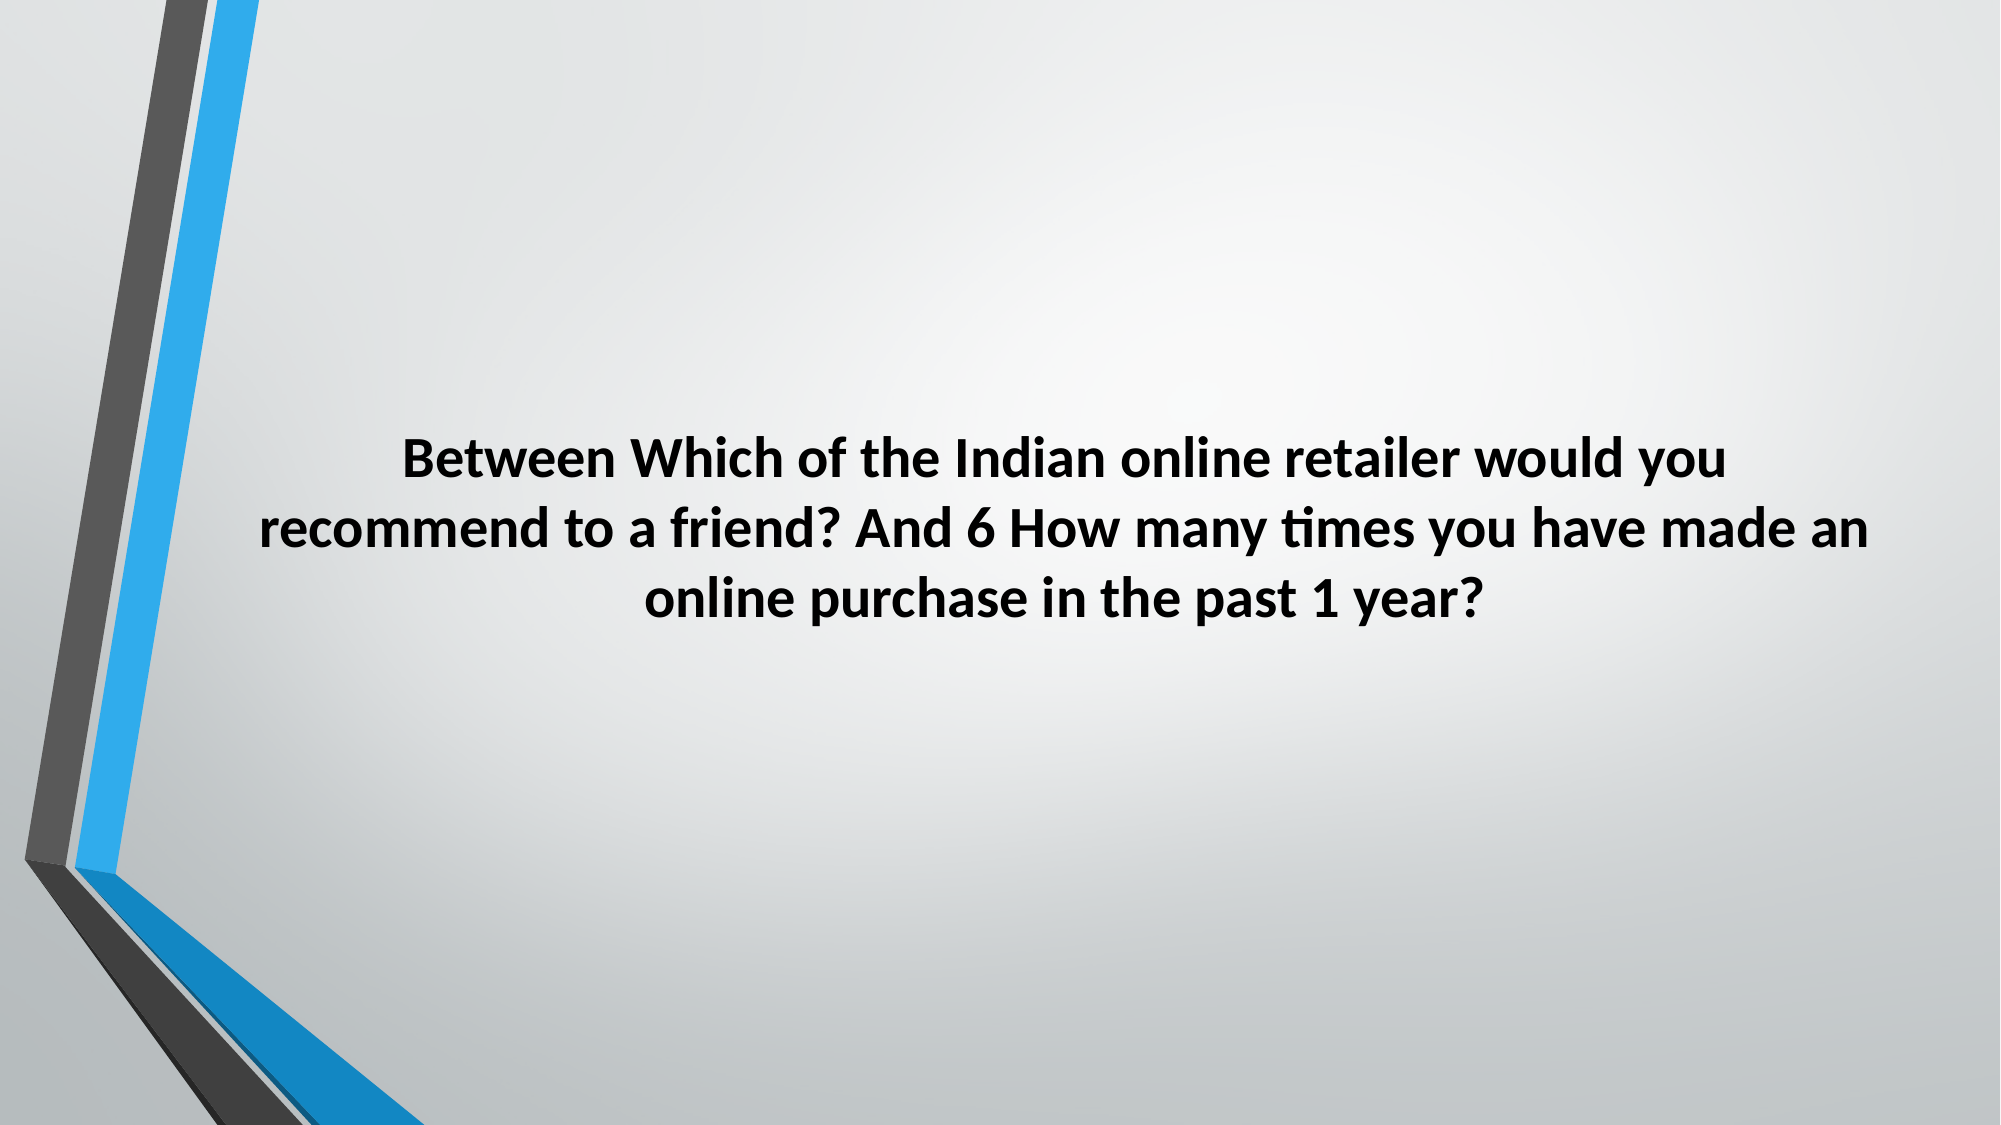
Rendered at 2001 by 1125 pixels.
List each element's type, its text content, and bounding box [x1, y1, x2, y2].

title Between Which of the Indian online retailer would you recommend to a friend? And 6 How many times you have made an online purchase in the past 1 year? [243, 112, 1887, 1007]
